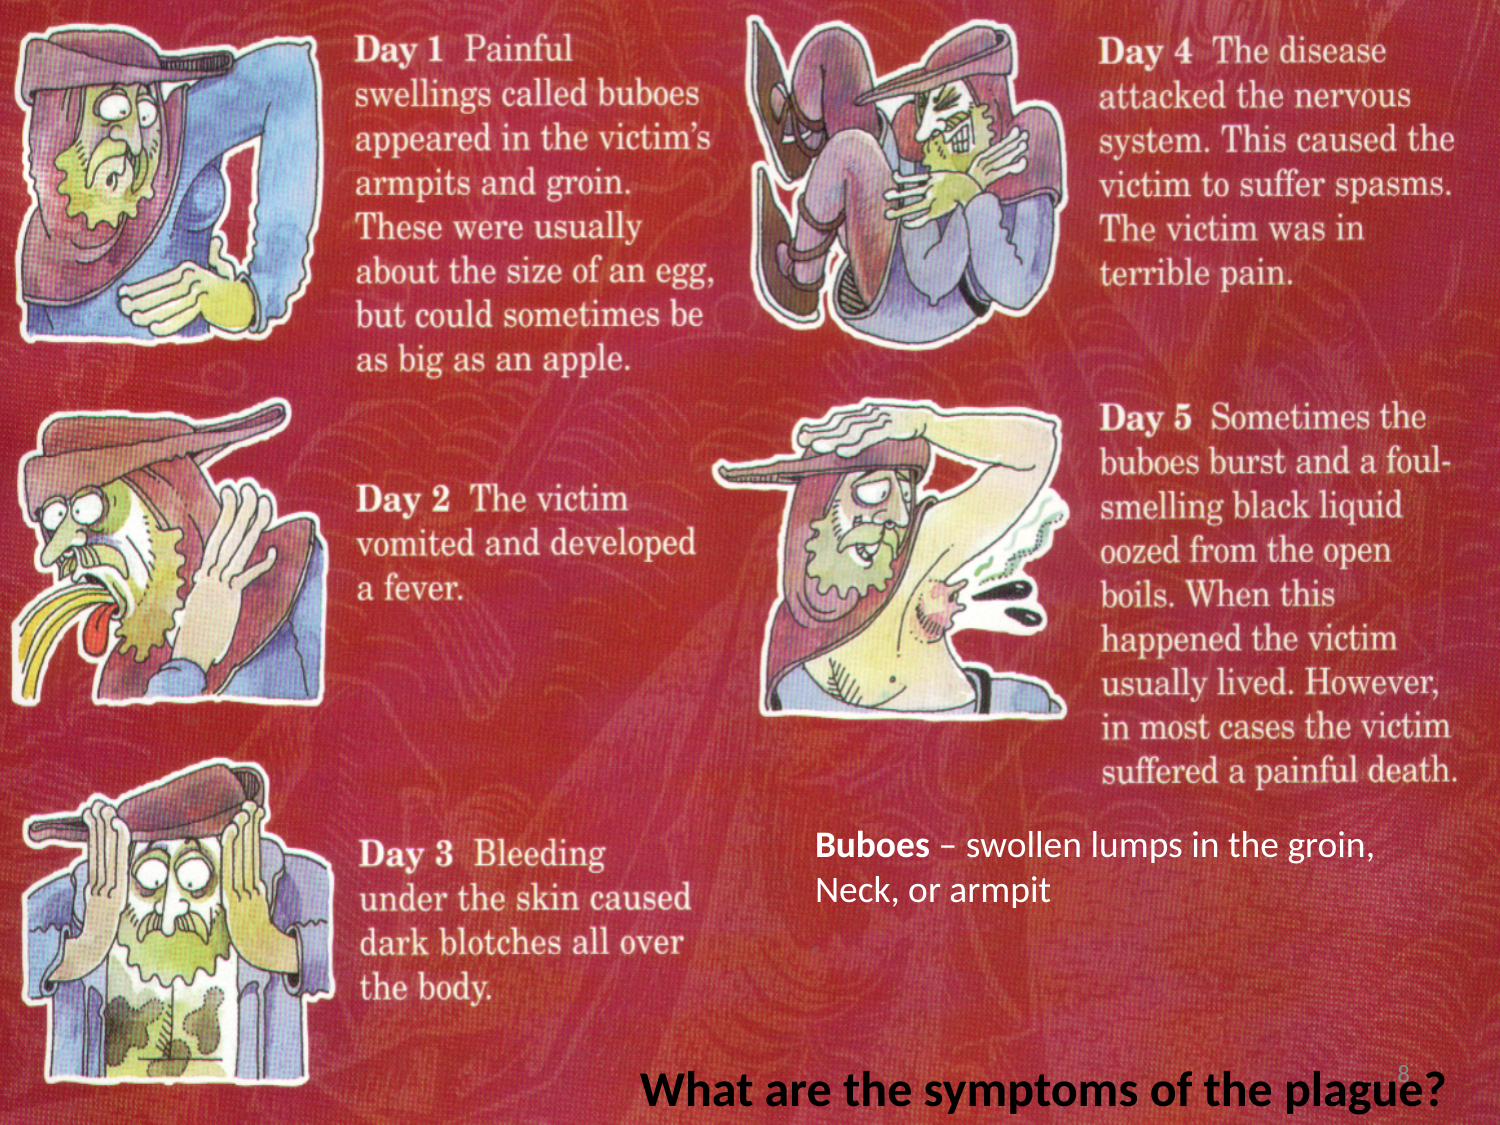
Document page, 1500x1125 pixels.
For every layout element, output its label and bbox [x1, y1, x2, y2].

list [0, 0, 1500, 1125]
